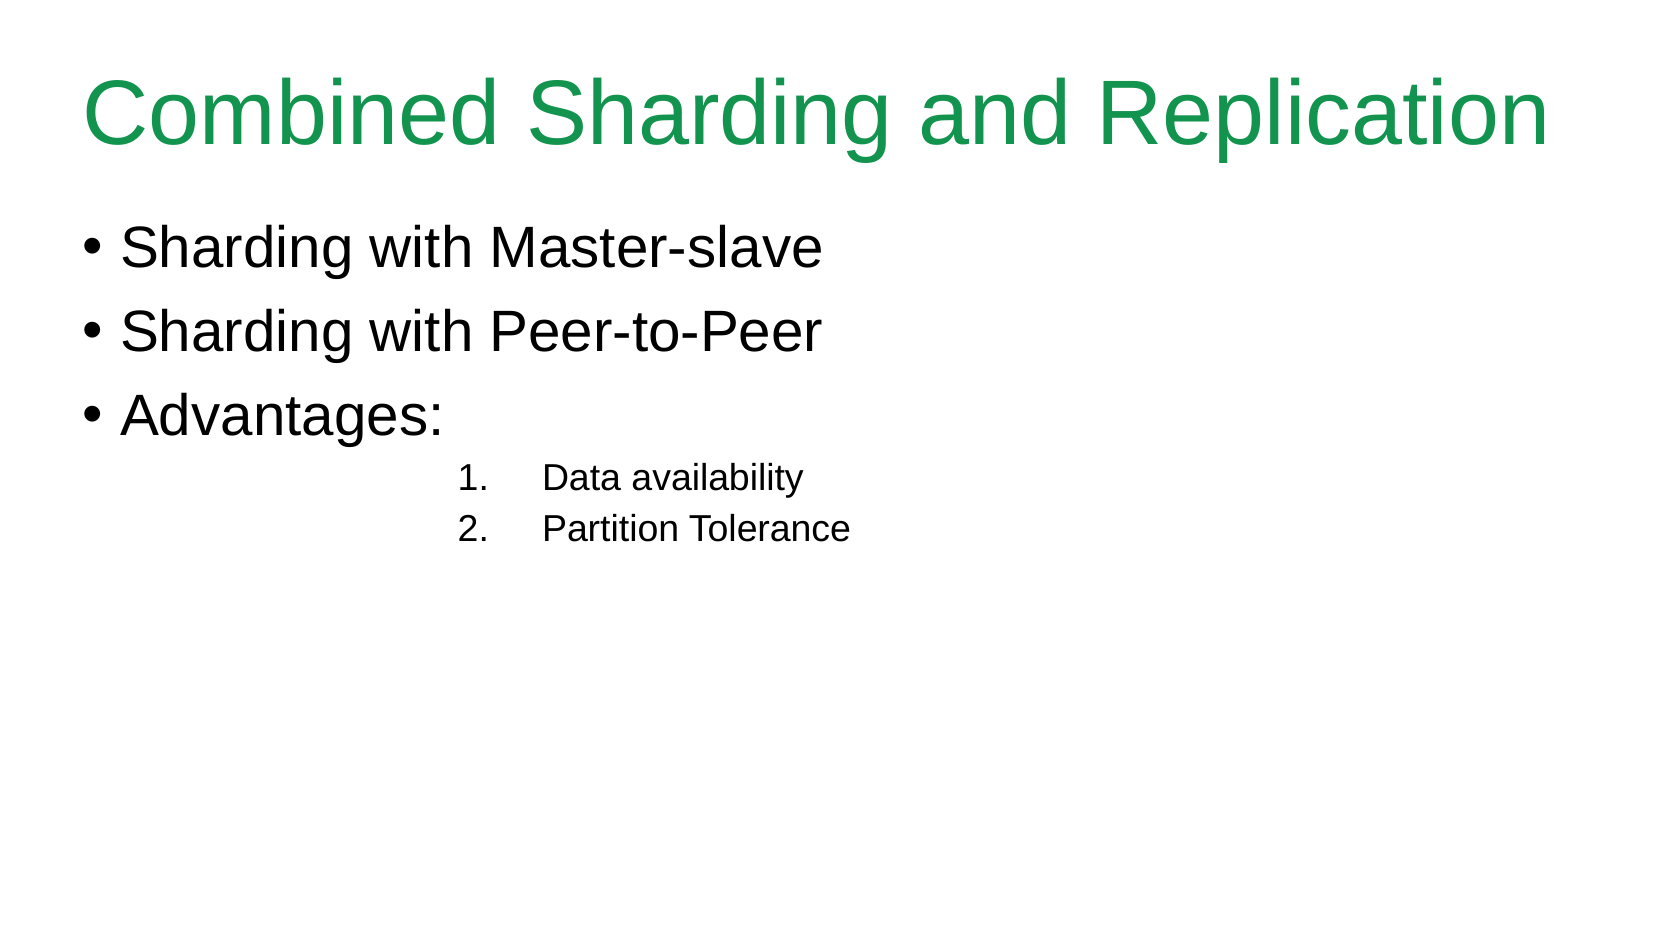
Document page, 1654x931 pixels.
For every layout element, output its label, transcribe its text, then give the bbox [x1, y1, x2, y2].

title Combined Sharding and Replication [82, 37, 1571, 193]
list Sharding with Master-slave Sharding with Peer-to-Peer Advantages: Data availability Partition Tolerance [82, 217, 1571, 757]
